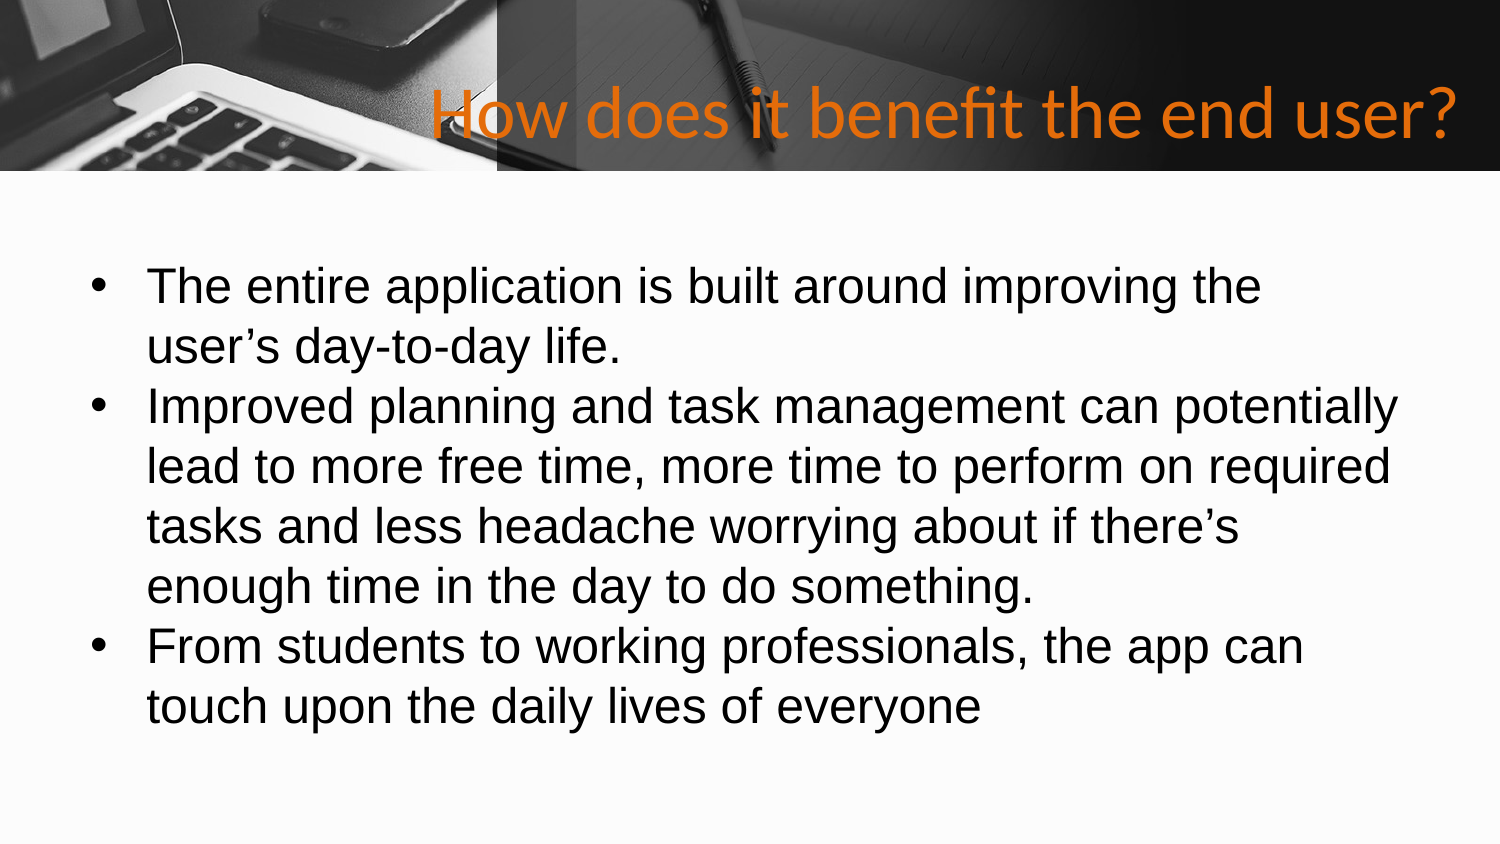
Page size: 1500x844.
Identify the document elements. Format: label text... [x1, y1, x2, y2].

picture [0, 0, 1500, 844]
title How does it benefit the end user? [16, 46, 1477, 172]
list The entire application is built around improving the user’s day-to-day life. Improved planning and task management can potentially lead to more free time, more time to perform on required tasks and less headache worrying about if there’s enough time in the day to do something. From students to working professionals, the app can touch upon the daily lives of everyone [75, 246, 1425, 782]
